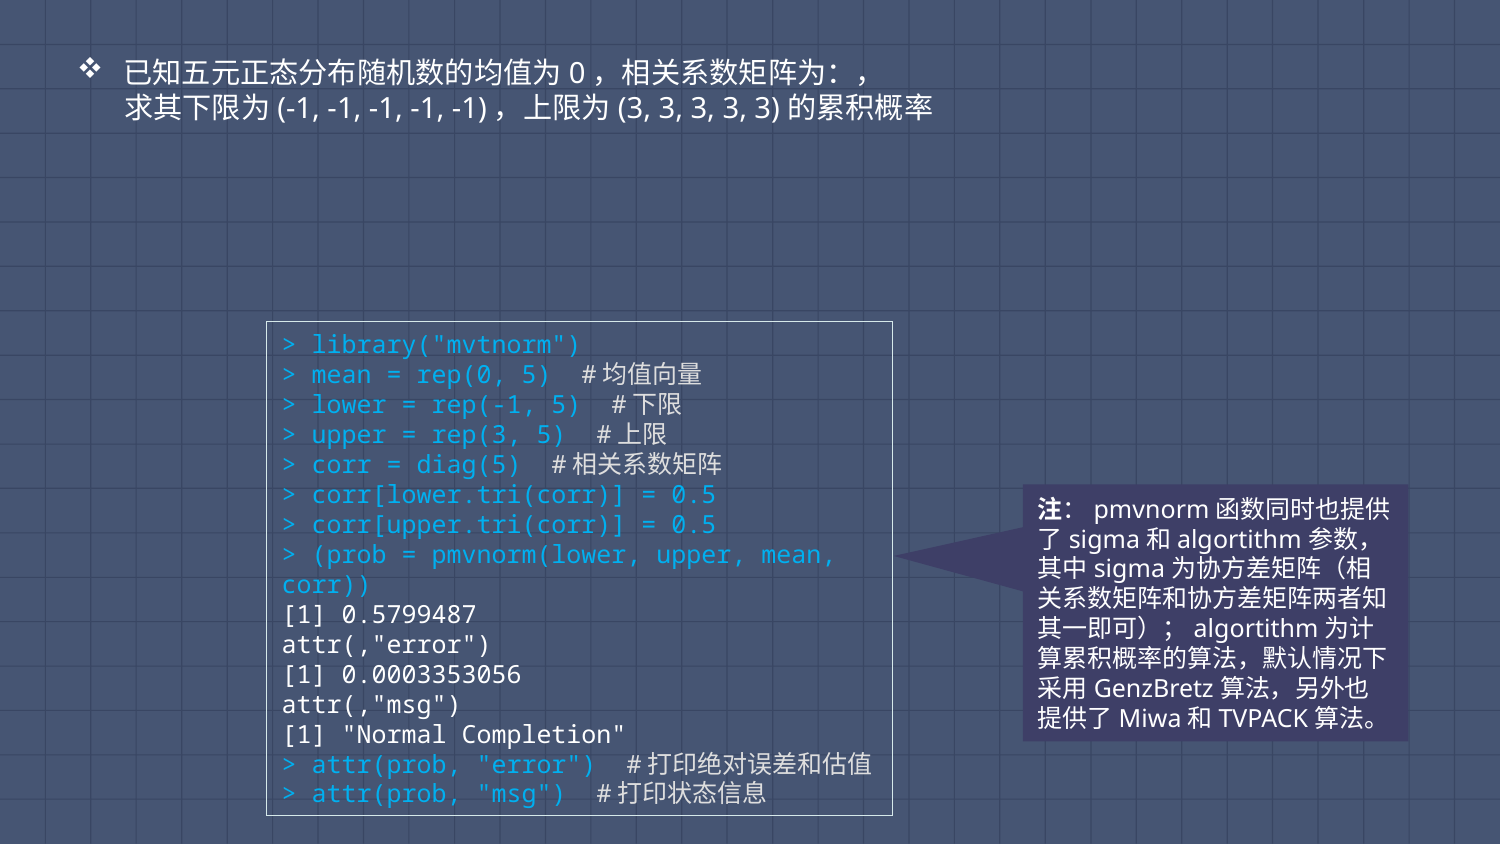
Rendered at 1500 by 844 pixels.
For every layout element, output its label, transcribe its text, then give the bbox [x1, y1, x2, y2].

text_box 注：pmvnorm函数同时也提供了sigma和algortithm参数，其中sigma为协方差矩阵（相关系数矩阵和协方差矩阵两者知其一即可）；algortithm为计算累积概率的算法，默认情况下采用GenzBretz算法，另外也提供了Miwa和TVPACK算法。 [891, 482, 1411, 744]
text_box > library("mvtnorm") > mean = rep(0, 5) #均值向量 > lower = rep(-1, 5) #下限 > upper = rep(3, 5) #上限 > corr = diag(5) #相关系数矩阵 > corr[lower.tri(corr)] = 0.5 > corr[upper.tri(corr)] = 0.5 > (prob = pmvnorm(lower, upper, mean, corr)) [1] 0.5799487 attr(,"error") [1] 0.0003353056 attr(,"msg") [1] "Normal Completion" > attr(prob, "error") #打印绝对误差和估值 > attr(prob, "msg") #打印状态信息 [266, 321, 893, 816]
